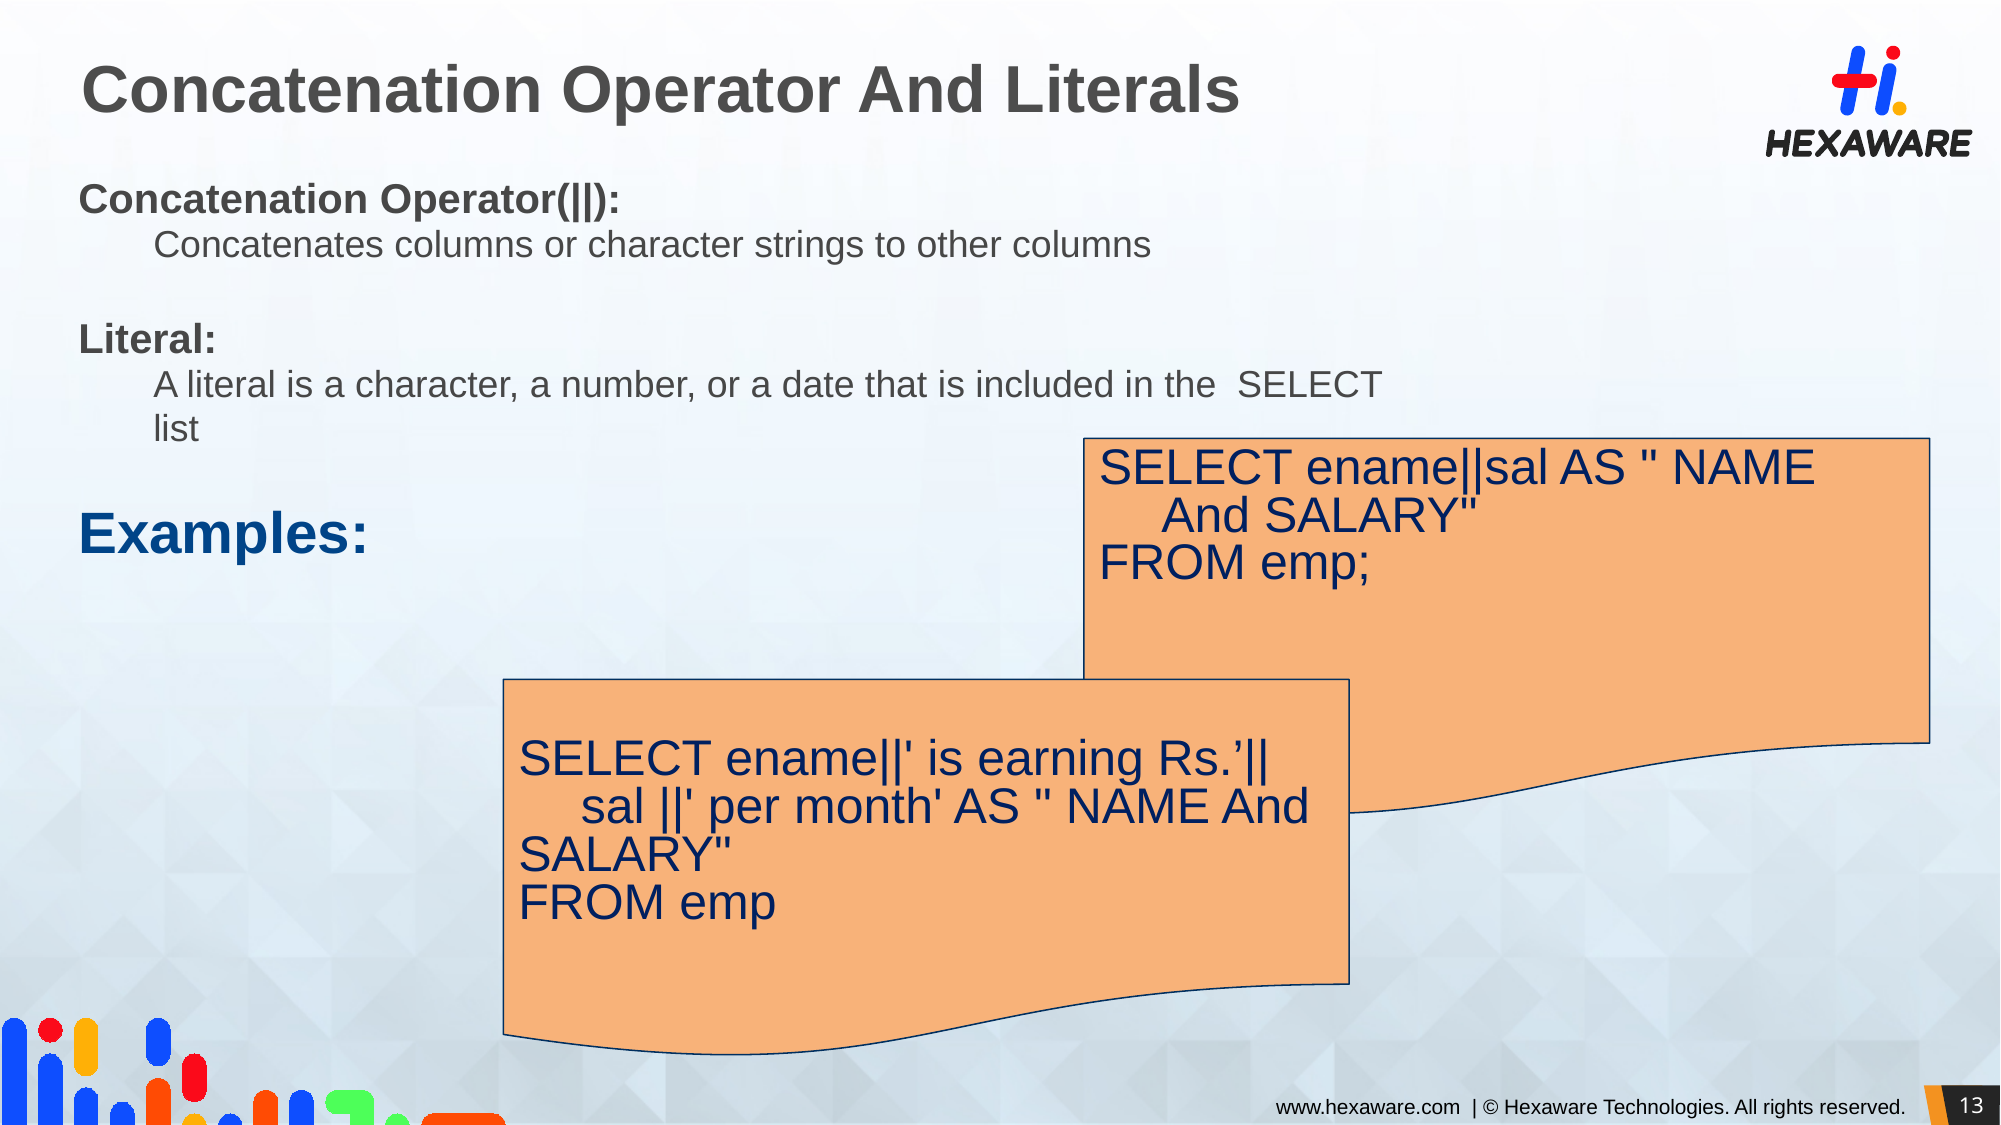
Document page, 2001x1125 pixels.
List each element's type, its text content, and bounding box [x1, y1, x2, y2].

title Concatenation Operator And Literals [70, 35, 1521, 136]
list Concatenation Operator(||): Concatenates columns or character strings to other columns Literal: A literal is a character, a number, or a date that is included in the SELECT list Examples: [67, 175, 1933, 980]
text_box SELECT ename||' is earning Rs.’|| sal ||' per month' AS " NAME And SALARY" FROM emp [503, 679, 1350, 1055]
text_box SELECT ename||sal AS " NAME And SALARY" FROM emp; [1083, 438, 1930, 813]
picture [0, 0, 2001, 1125]
